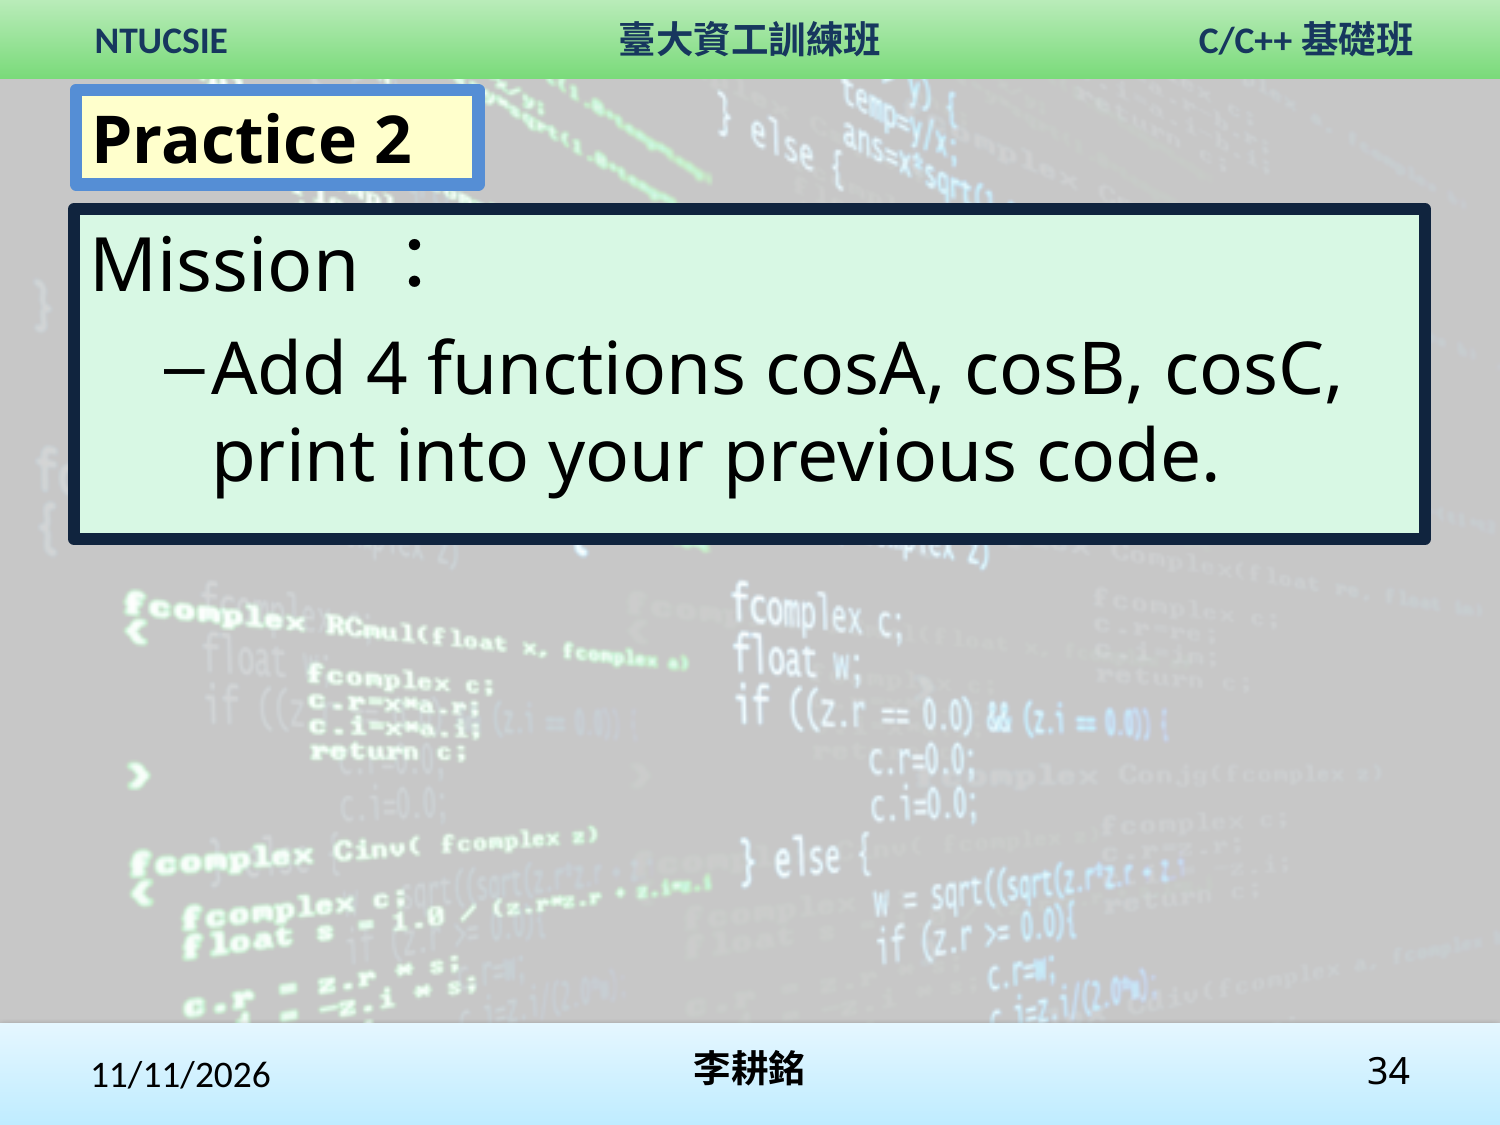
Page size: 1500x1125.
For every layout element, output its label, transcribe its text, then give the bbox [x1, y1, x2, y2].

list Practice 2 [70, 84, 485, 191]
slide_number 34 [1074, 1042, 1425, 1103]
footer 李耕銘 [512, 1042, 988, 1103]
list Mission： Add 4 functions cosA, cosB, cosC, print into your previous code. [68, 203, 1431, 545]
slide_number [75, 1042, 425, 1103]
